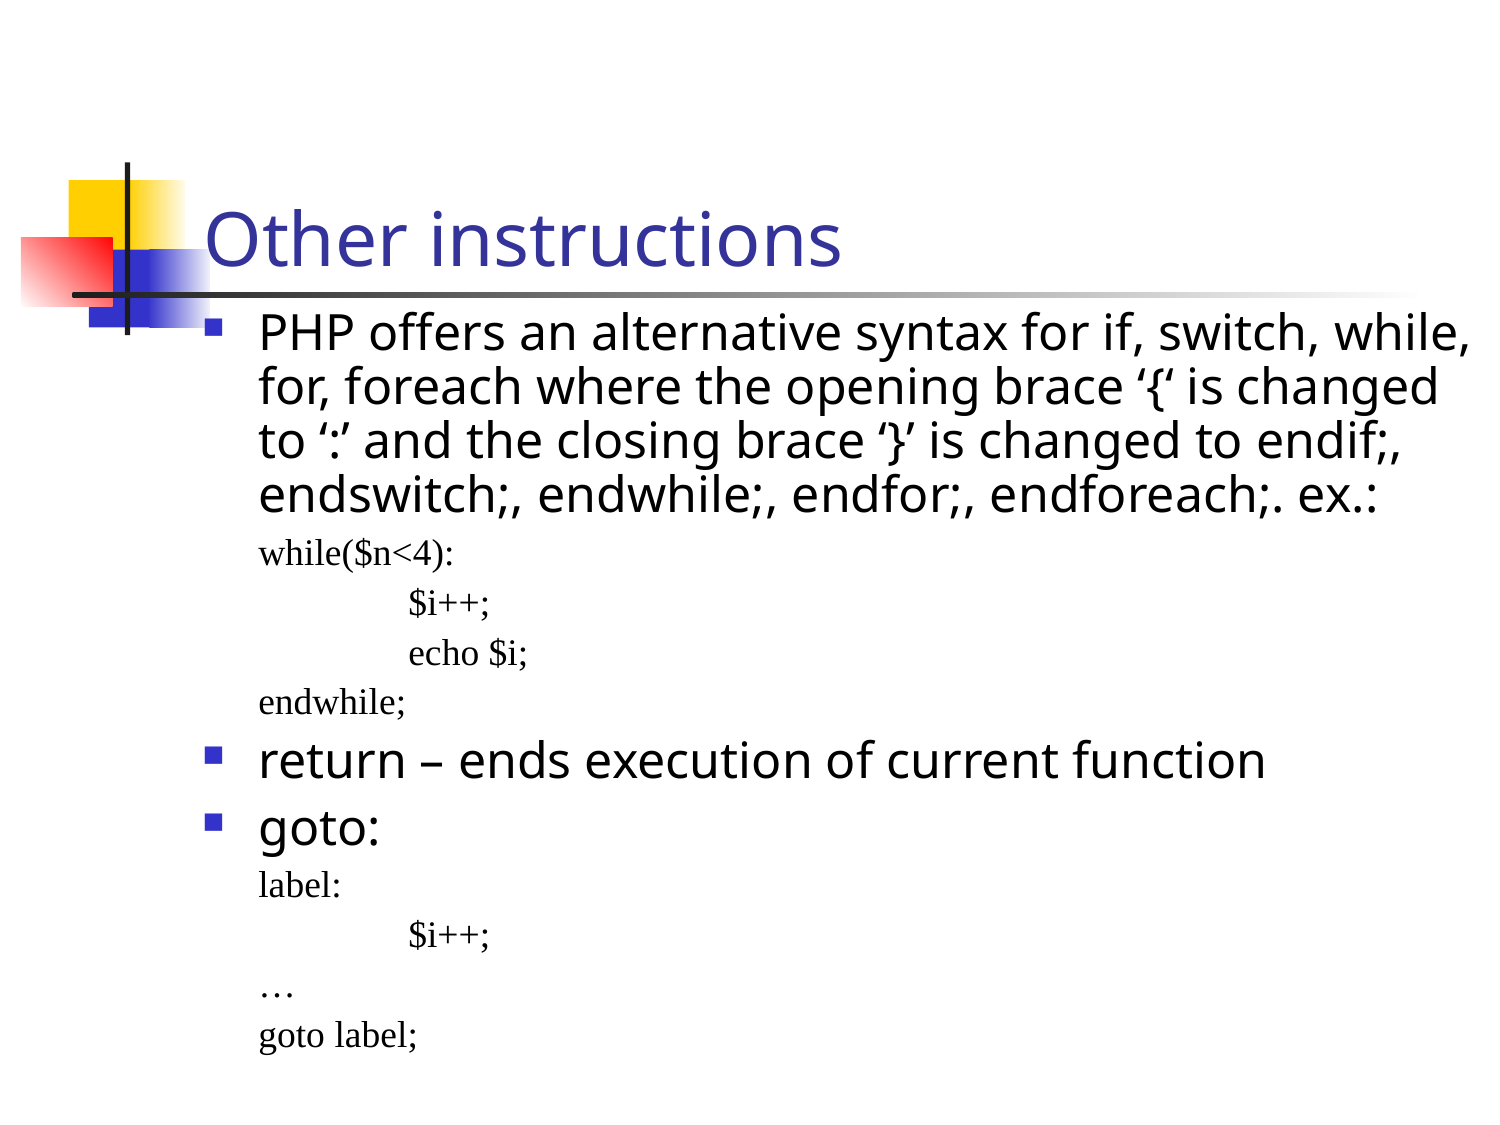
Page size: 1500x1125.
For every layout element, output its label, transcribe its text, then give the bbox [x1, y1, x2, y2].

title Other instructions [188, 101, 1468, 289]
list PHP offers an alternative syntax for if, switch, while, for, foreach where the opening brace ‘{‘ is changed to ‘:’ and the closing brace ‘}’ is changed to endif;, endswitch;, endwhile;, endfor;, endforeach;. ex.: while($n<4): $i++; echo $i; endwhile; return – ends execution of current function goto: label: $i++; … goto label; [187, 299, 1500, 1125]
